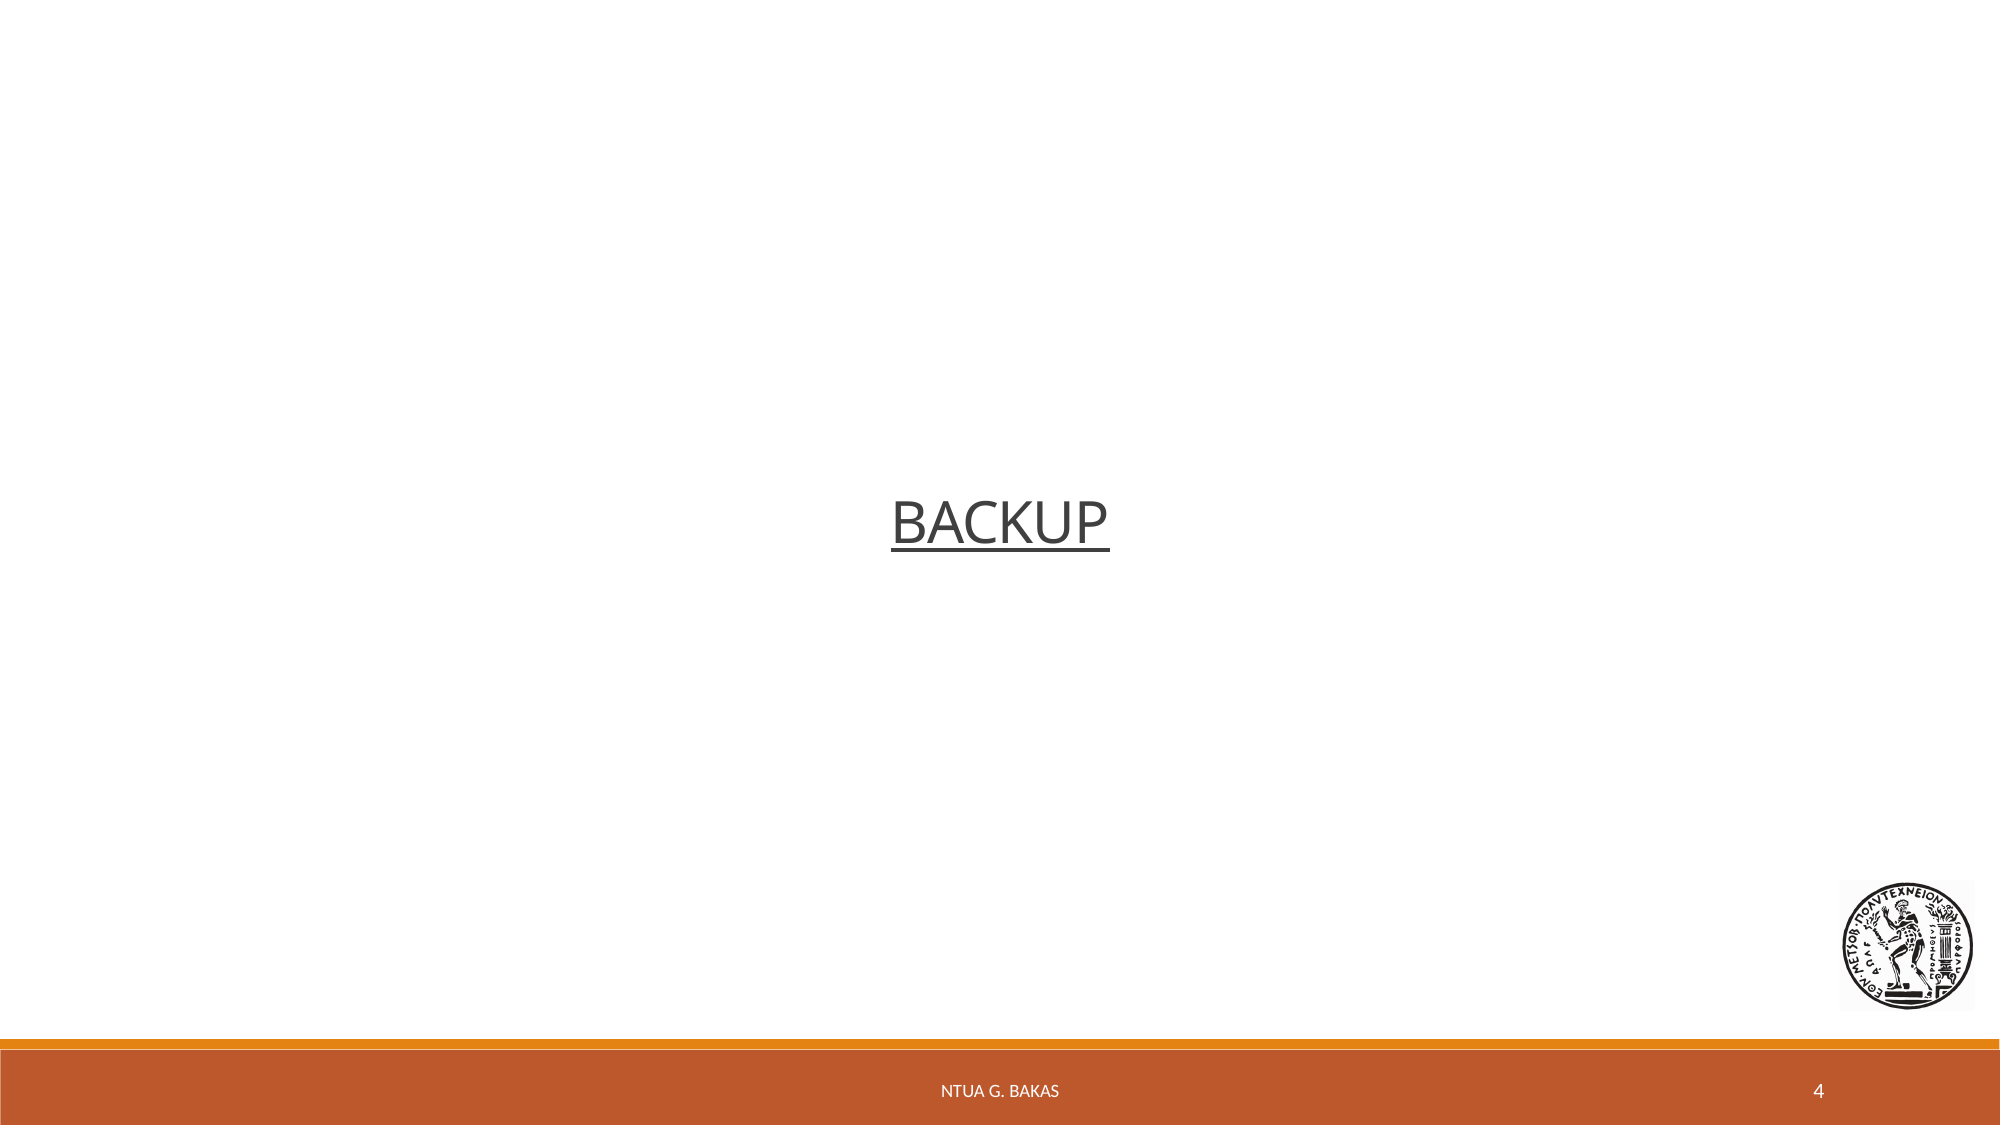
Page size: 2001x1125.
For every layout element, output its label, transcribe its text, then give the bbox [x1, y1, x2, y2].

text_box BACKUP [137, 463, 1863, 563]
picture [1839, 880, 1975, 1012]
footer NTUA G. Bakas [604, 1059, 1396, 1120]
slide_number 4 [1624, 1059, 1840, 1120]
